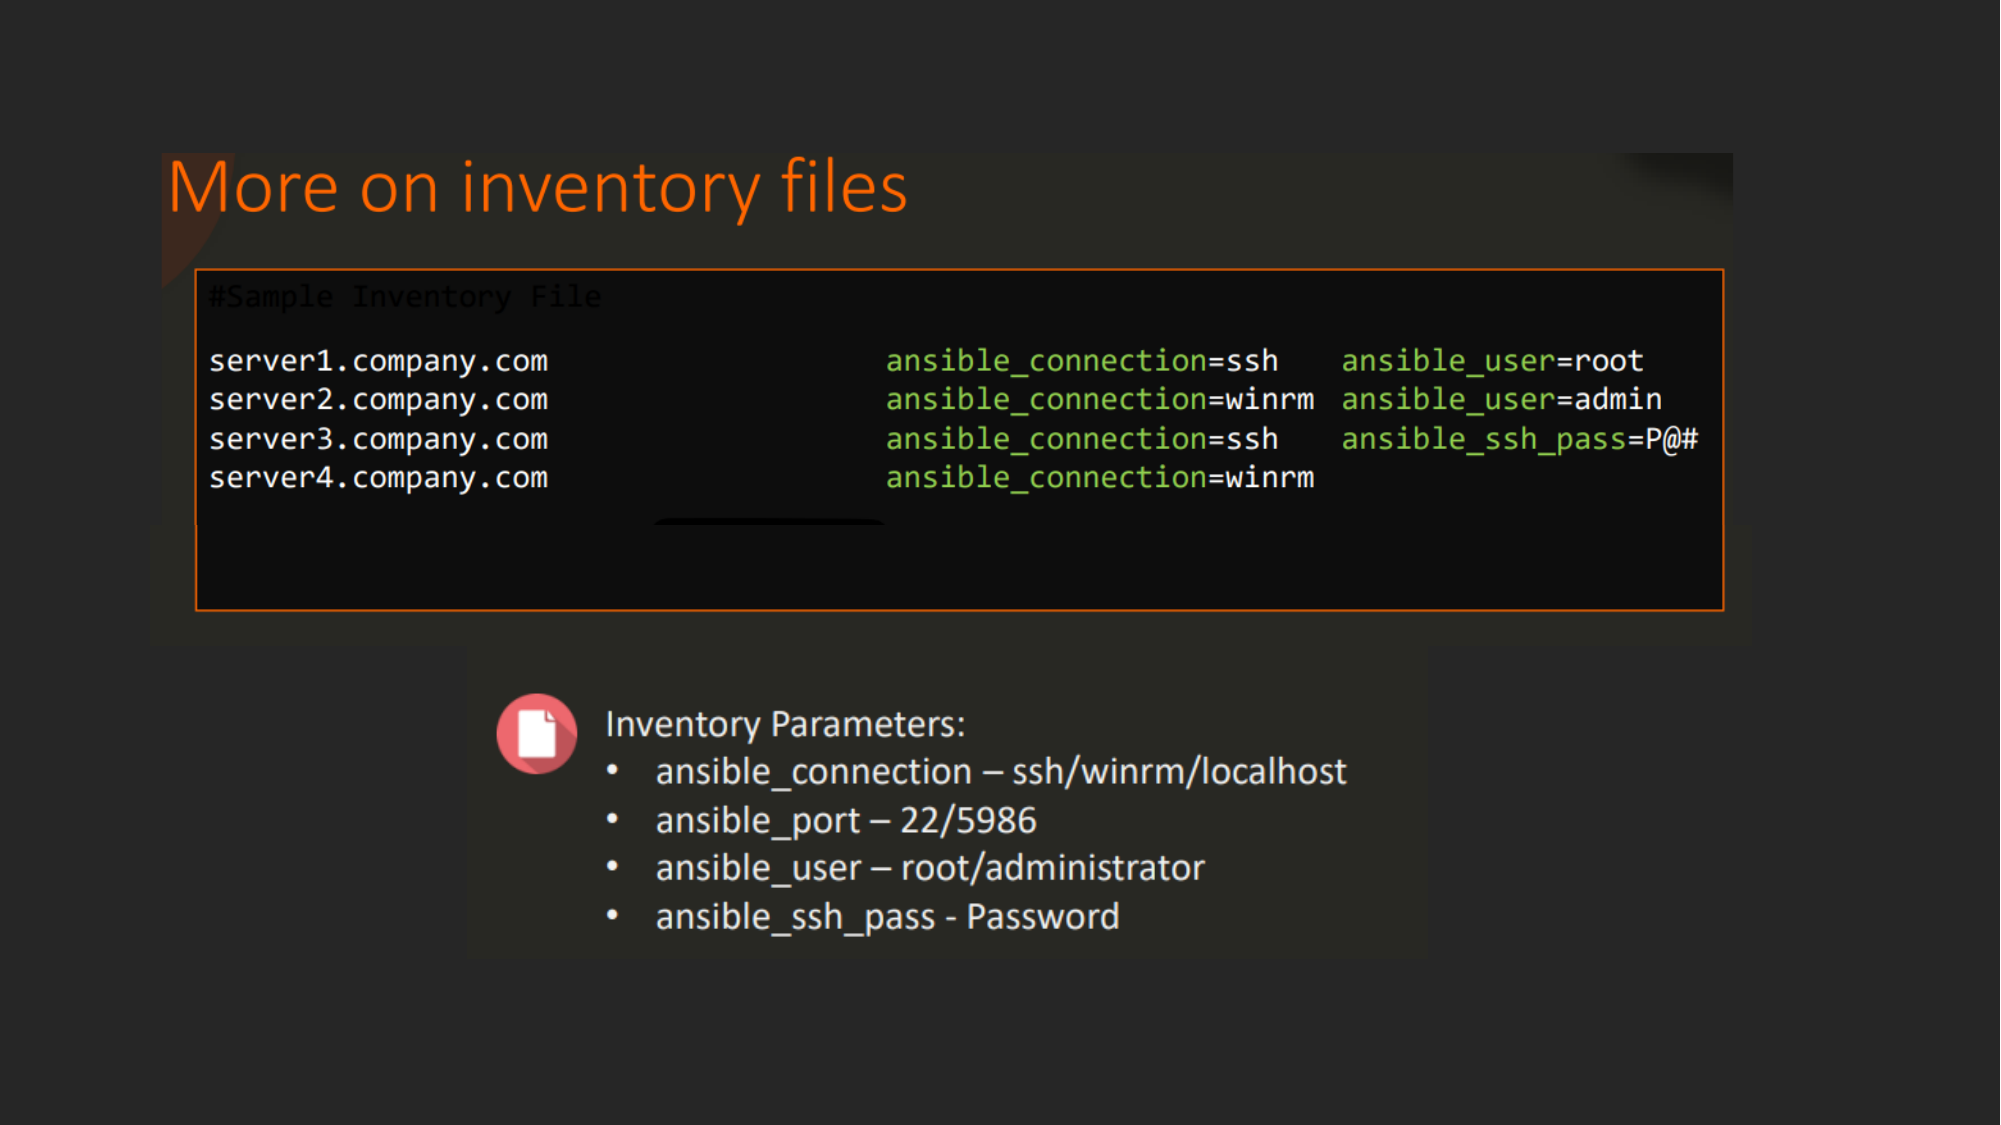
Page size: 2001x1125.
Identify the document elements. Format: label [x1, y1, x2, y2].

picture [149, 153, 1752, 959]
